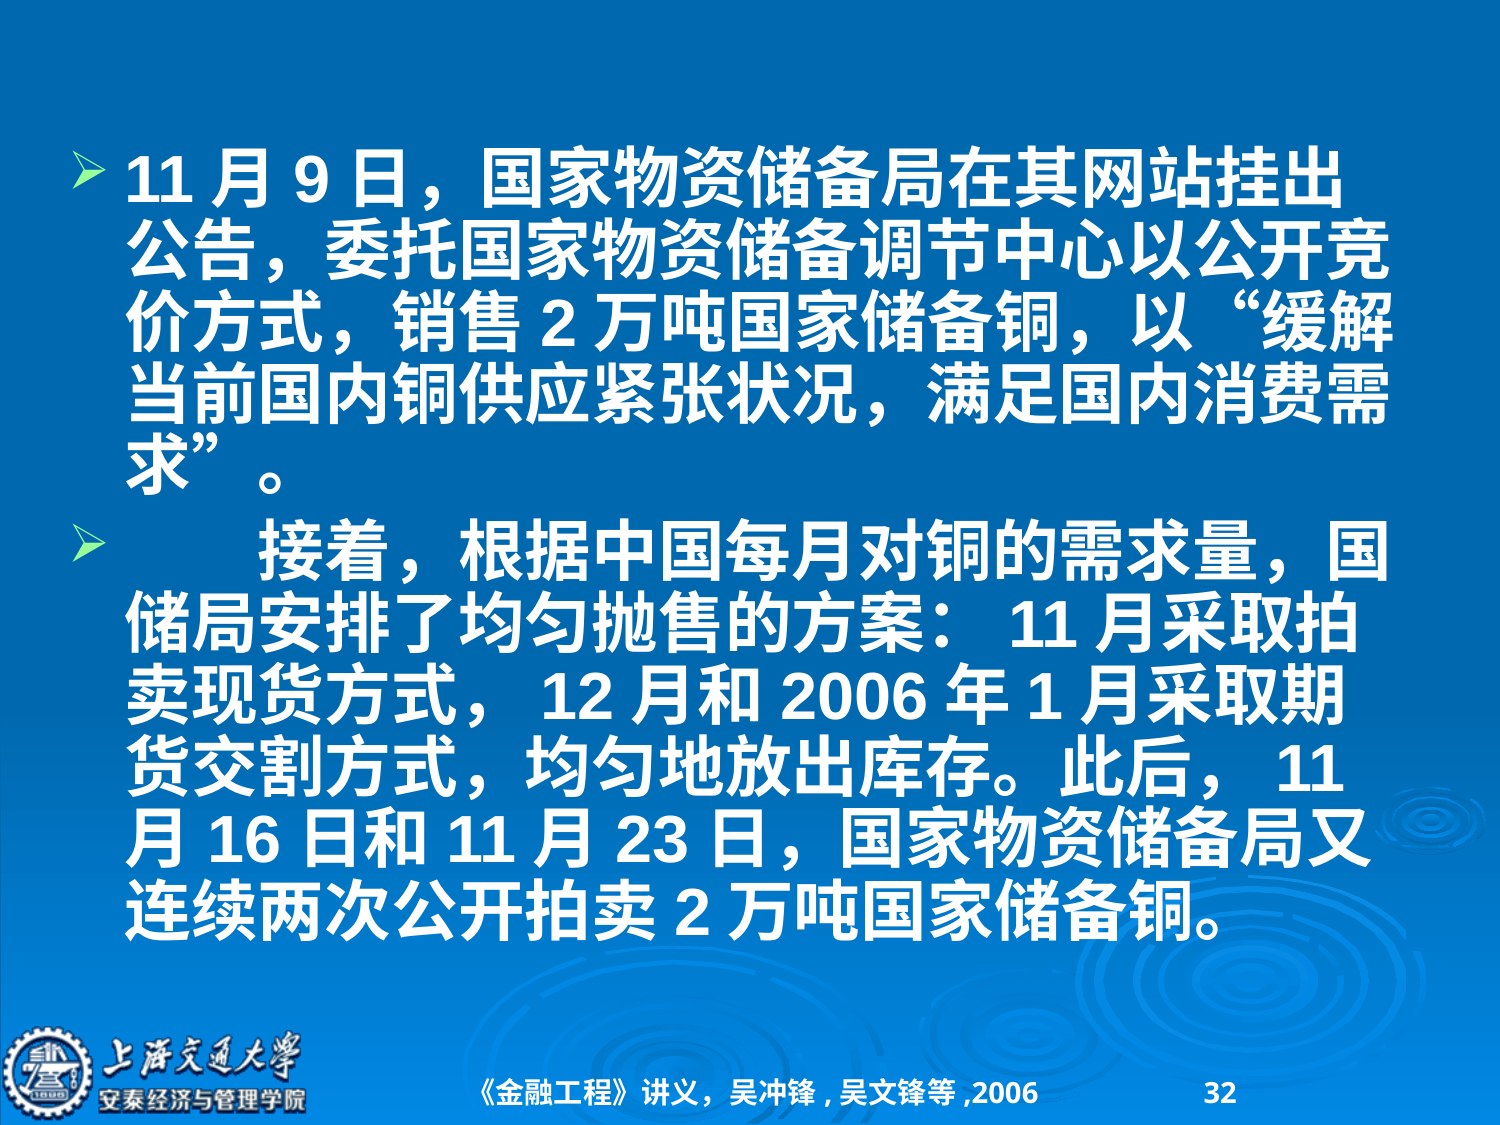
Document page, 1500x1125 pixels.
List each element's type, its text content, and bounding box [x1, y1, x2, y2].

picture [0, 1017, 313, 1125]
list 11月9日，国家物资储备局在其网站挂出公告，委托国家物资储备调节中心以公开竞价方式，销售2万吨国家储备铜，以“缓解当前国内铜供应紧张状况，满足国内消费需求”。 接着，根据中国每月对铜的需求量，国储局安排了均匀抛售的方案：11月采取拍卖现货方式，12月和2006年1月采取期货交割方式，均匀地放出库存。此后，11月16日和11月23日，国家物资储备局又连续两次公开拍卖2万吨国家储备铜。 [53, 137, 1424, 1024]
